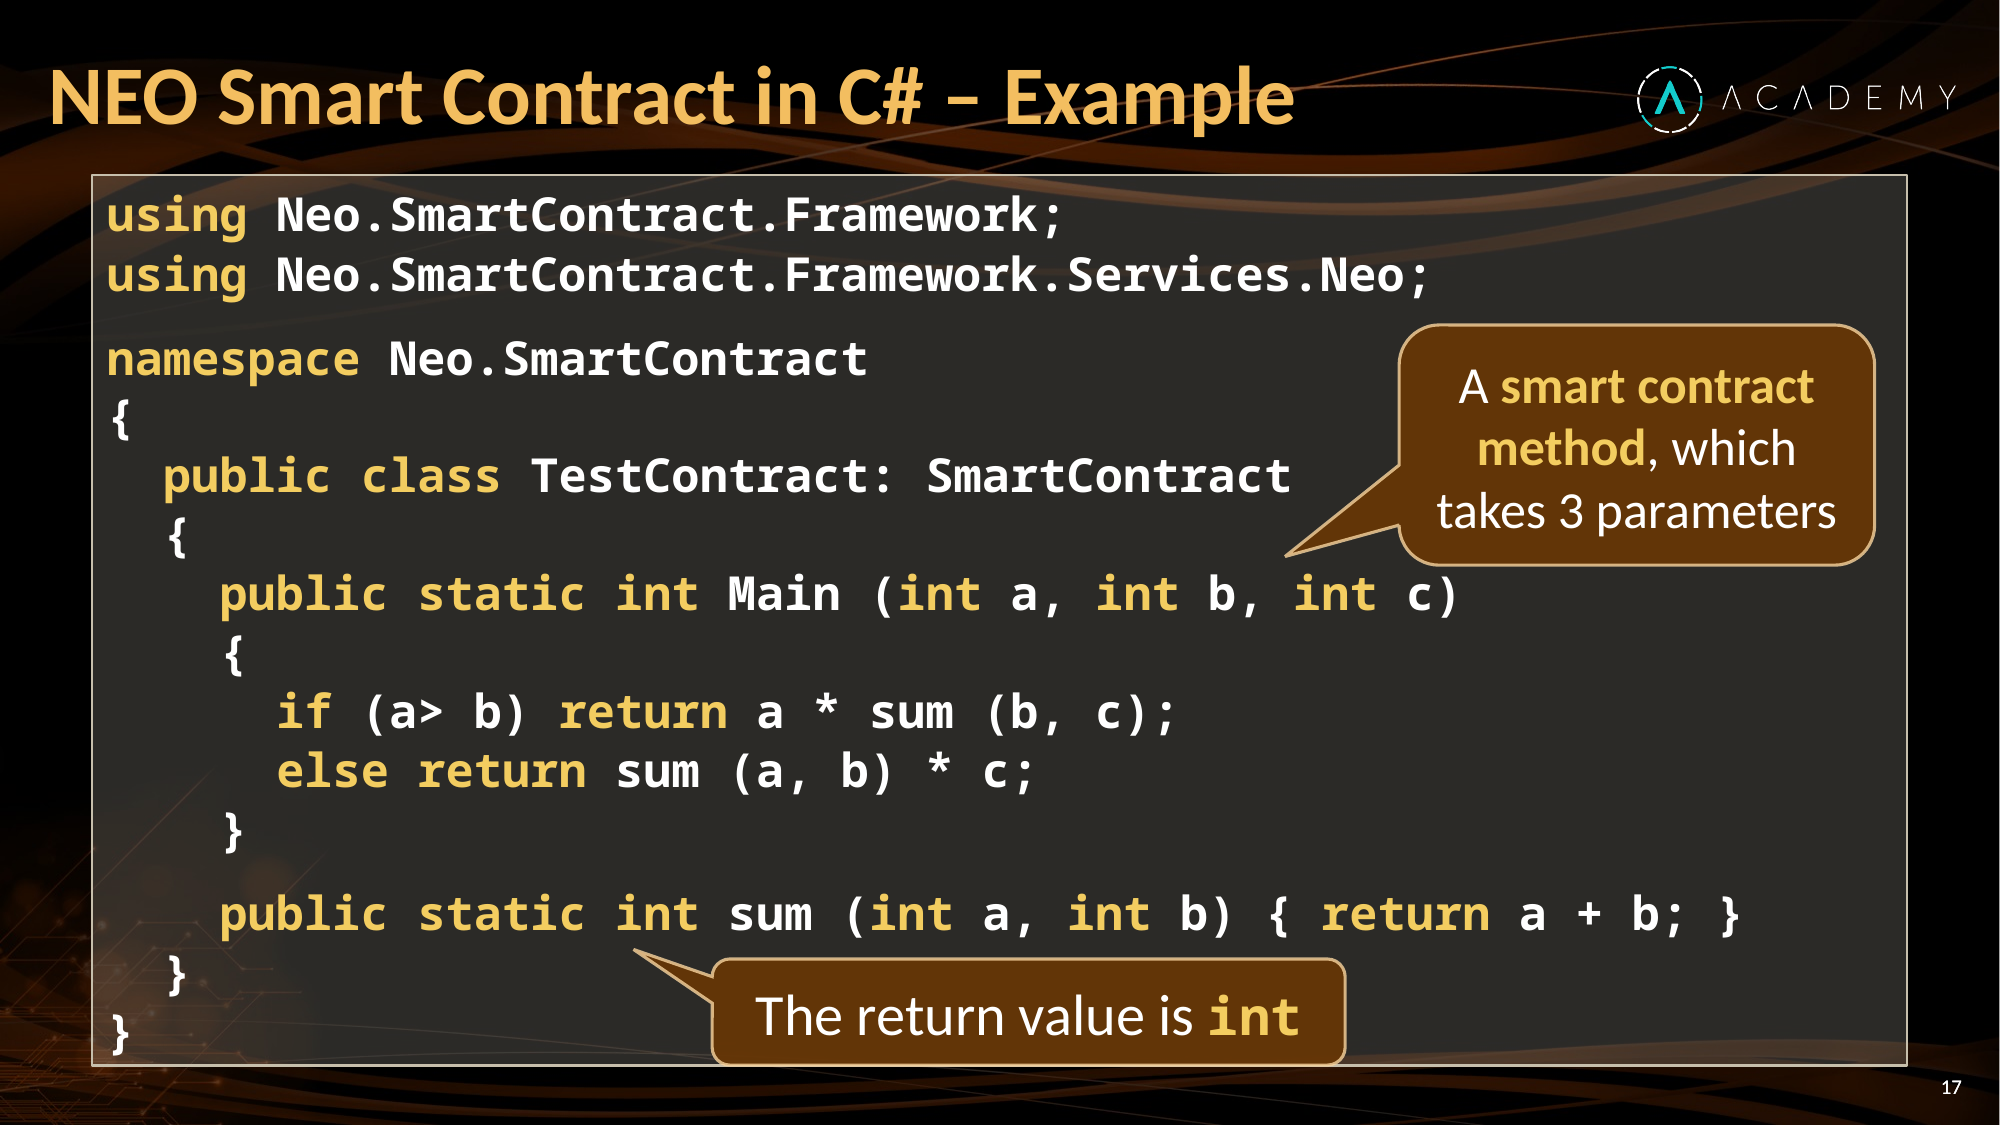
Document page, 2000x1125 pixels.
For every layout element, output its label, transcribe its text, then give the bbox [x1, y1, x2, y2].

text_box The return value is int [633, 948, 1347, 1067]
title NEO Smart Contract in C# – Example [30, 6, 1602, 189]
picture [0, 0, 2000, 1125]
text_box 17 [1897, 1070, 1968, 1103]
text_box A smart contract method, which takes 3 parameters [1284, 323, 1876, 567]
text_box using Neo.SmartContract.Framework; using Neo.SmartContract.Framework.Services.Neo; namespace Neo.SmartContract { public class TestContract: SmartContract { public static int Main (int a, int b, int c) { if (a> b) return a * sum (b, c); else return sum (a, b) * c; } public static int sum (int a, int b) { return a + b; } } } [91, 174, 1908, 1066]
